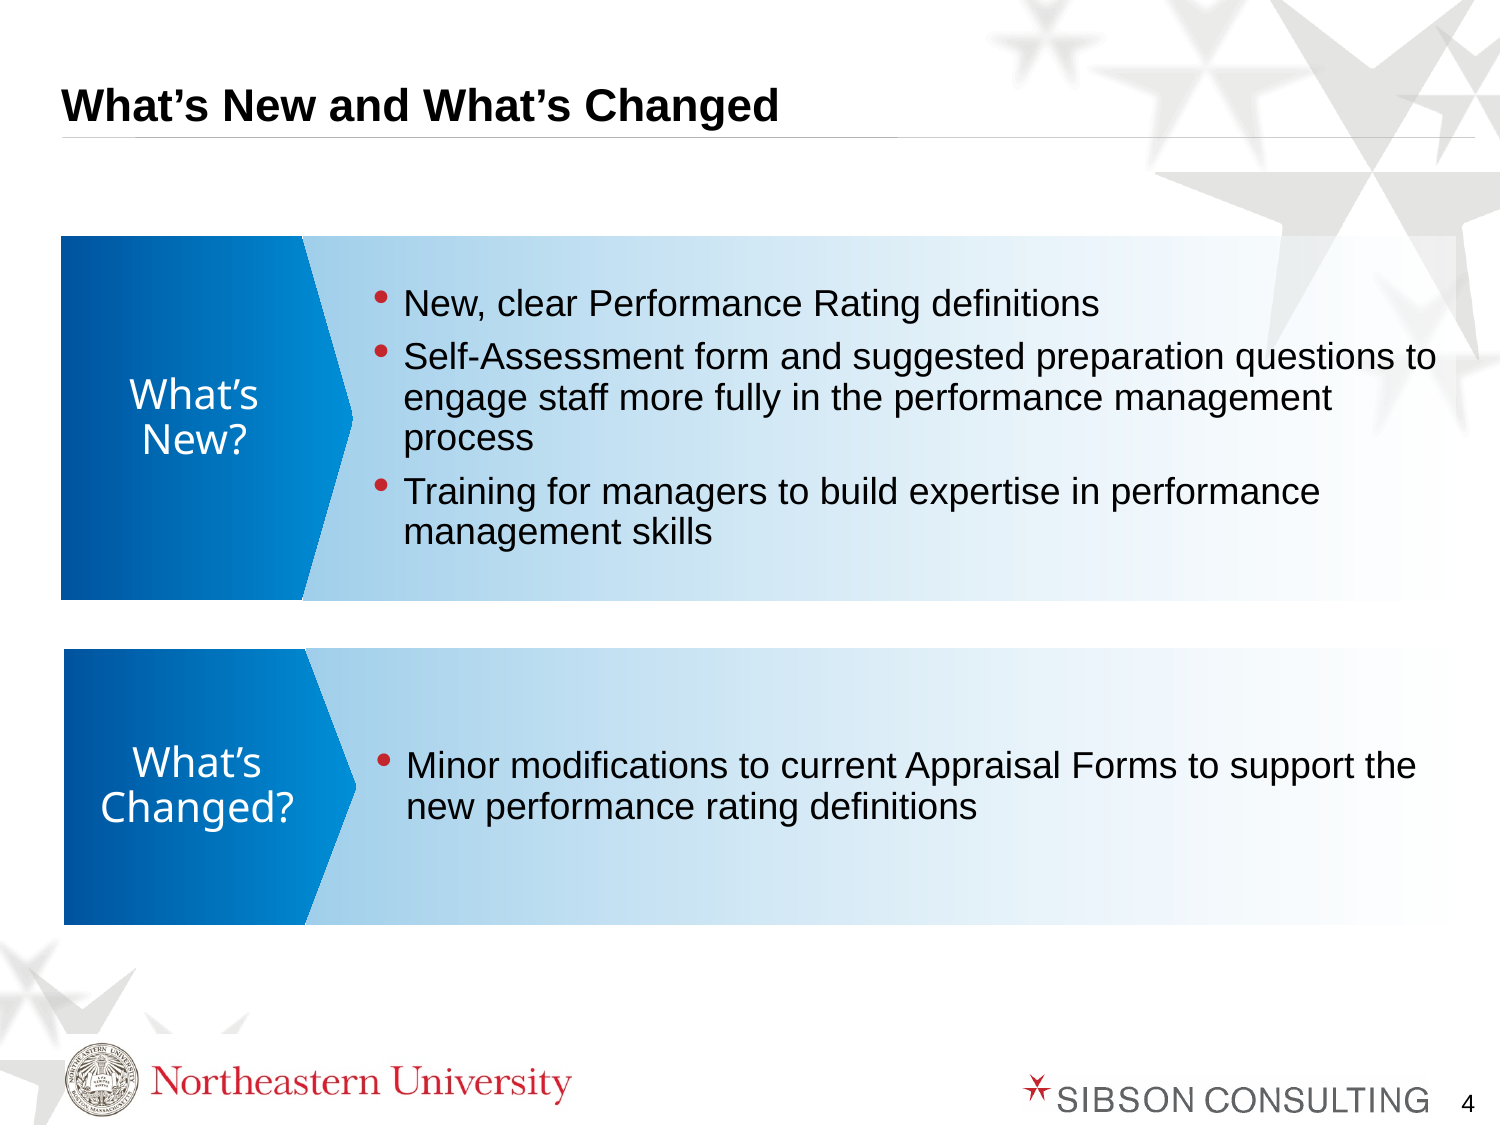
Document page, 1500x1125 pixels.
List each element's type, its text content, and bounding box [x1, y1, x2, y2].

picture [974, 0, 1500, 450]
text_box What’s Changed? [64, 648, 357, 926]
text_box 3 [1177, 1074, 1491, 1125]
text_box What’s New? [61, 236, 354, 601]
picture [1022, 1074, 1177, 1113]
picture [0, 931, 573, 1125]
text_box Minor modifications to current Appraisal Forms to support the new performance rating definitions [306, 648, 1459, 925]
text_box New, clear Performance Rating definitions Self-Assessment form and suggested preparation questions to engage staff more fully in the performance management process Training for managers to build expertise in performance management skills [303, 236, 1456, 601]
title What’s New and What’s Changed [45, 13, 1472, 140]
